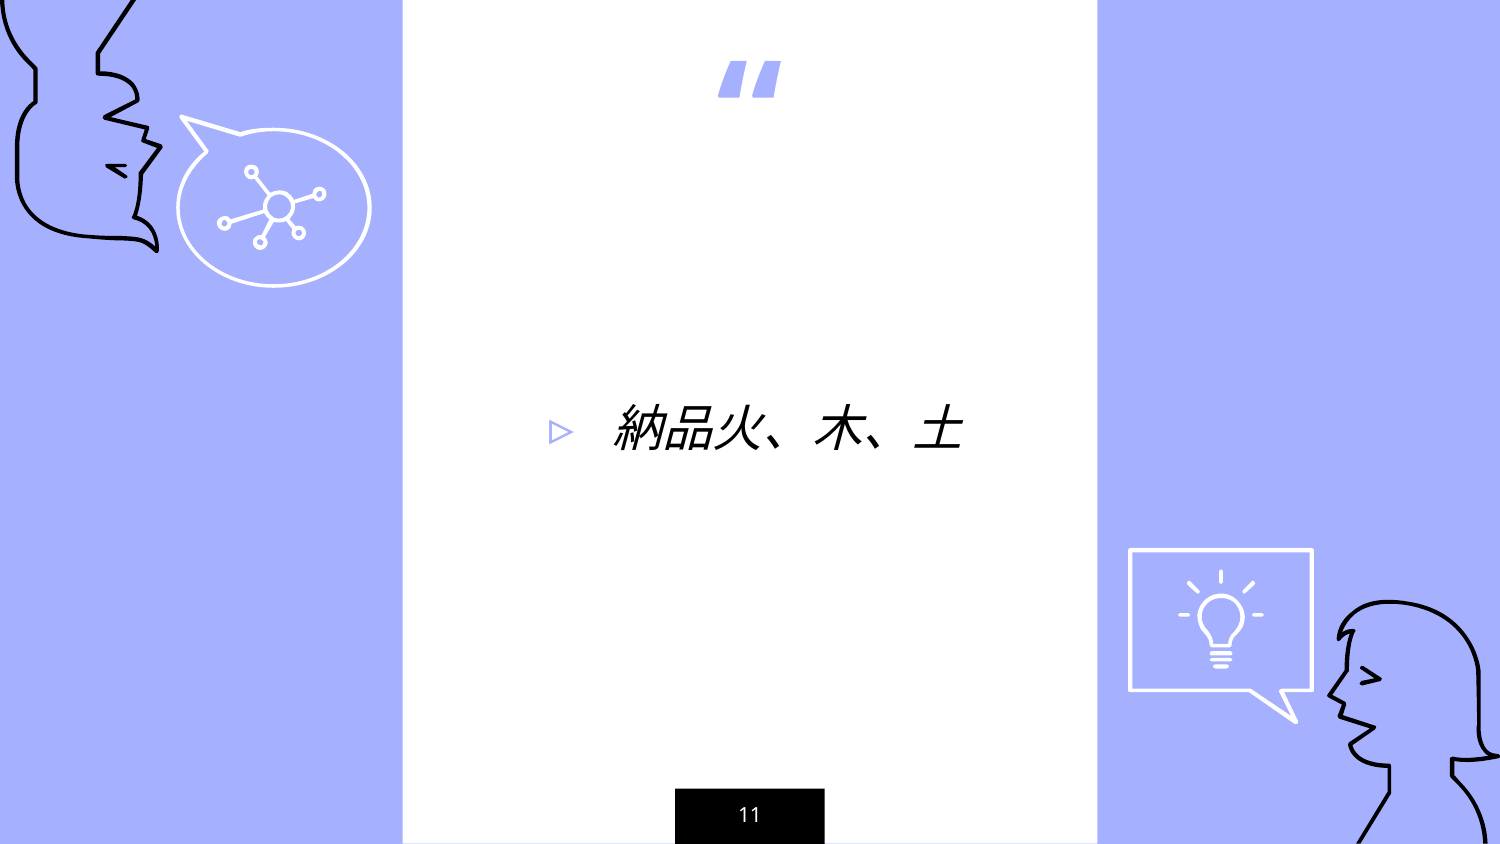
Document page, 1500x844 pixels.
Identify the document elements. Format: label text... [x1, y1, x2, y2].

list 納品火、木、土 [467, 135, 1033, 709]
slide_number 11 [675, 788, 825, 844]
